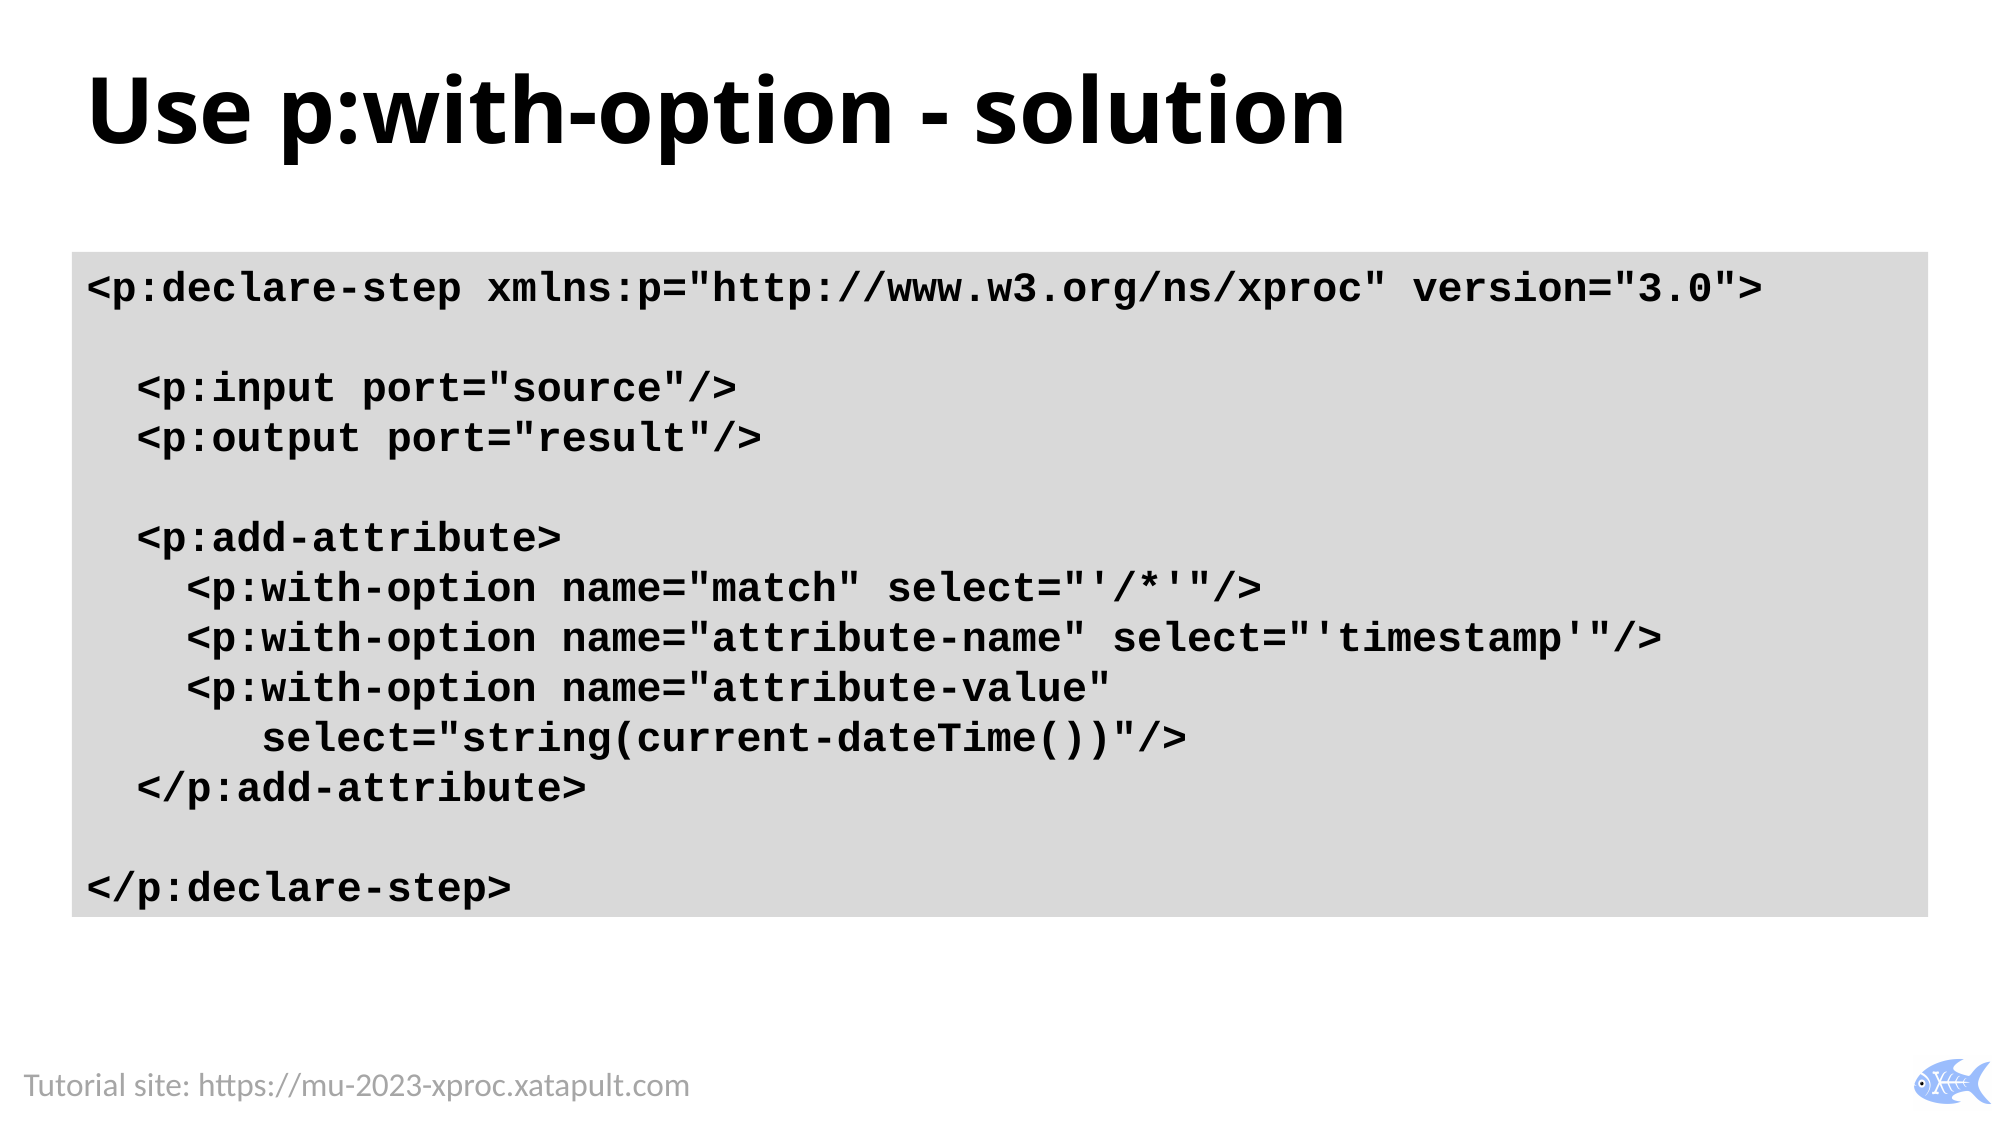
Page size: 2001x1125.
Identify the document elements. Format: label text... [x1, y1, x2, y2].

picture [1913, 1055, 1992, 1111]
title Use p:with-option - solution [70, 43, 1976, 185]
text_box <p:declare-step xmlns:p="http://www.w3.org/ns/xproc" version="3.0"> <p:input port="source"/> <p:output port="result"/> <p:add-attribute> <p:with-option name="match" select="'/*'"/> <p:with-option name="attribute-name" select="'timestamp'"/> <p:with-option name="attribute-value" select="string(current-dateTime())"/> </p:add-attribute> </p:declare-step> [71, 251, 1929, 917]
